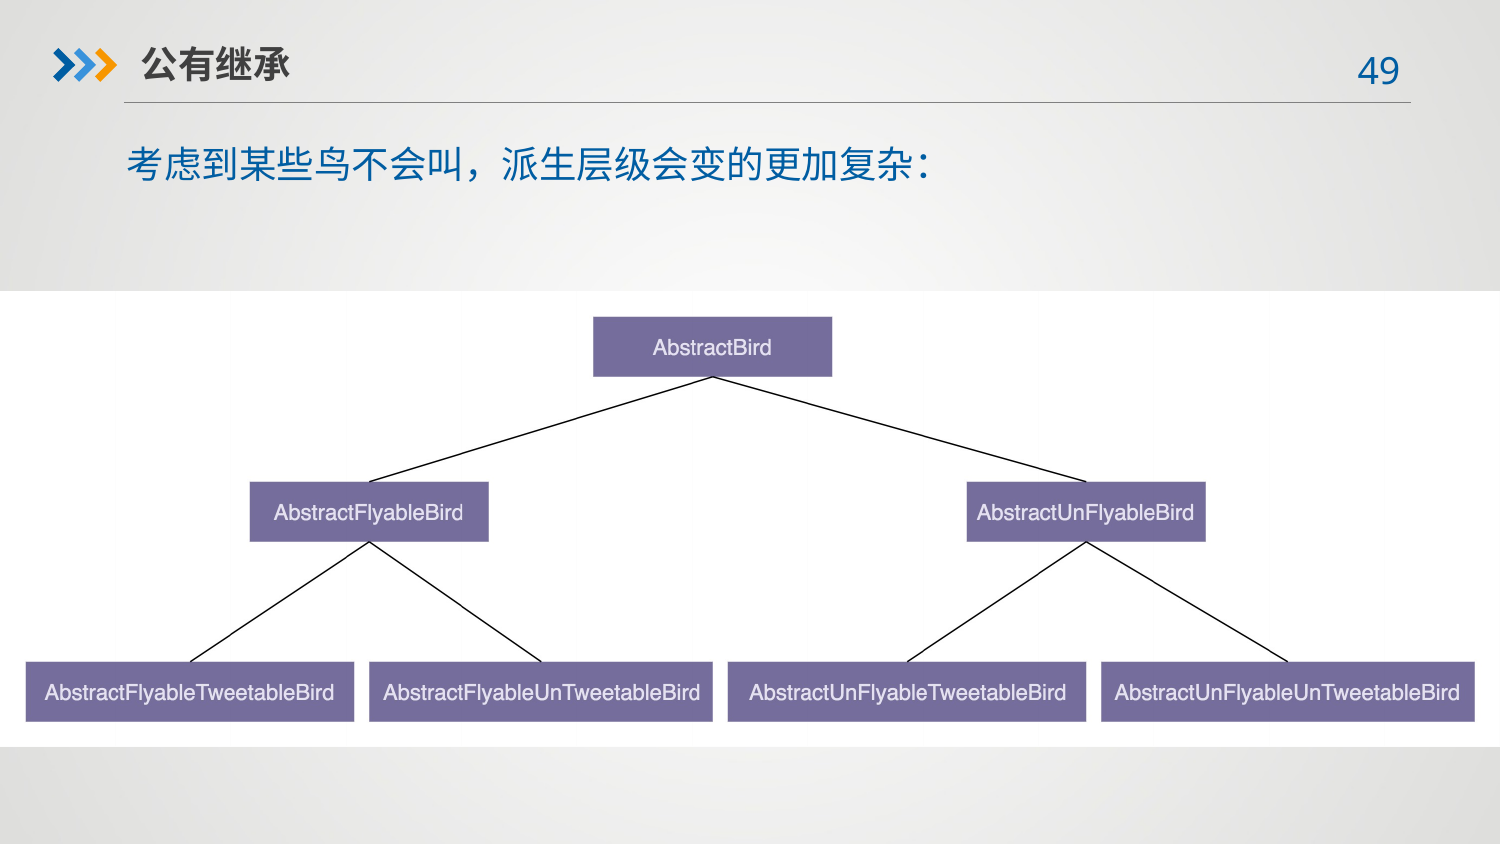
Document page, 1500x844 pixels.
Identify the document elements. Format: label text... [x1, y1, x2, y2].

picture [0, 0, 1500, 844]
text_box 公有继承 [140, 32, 538, 95]
text_box 考虑到某些鸟不会叫，派生层级会变的更加复杂： [112, 134, 1365, 194]
